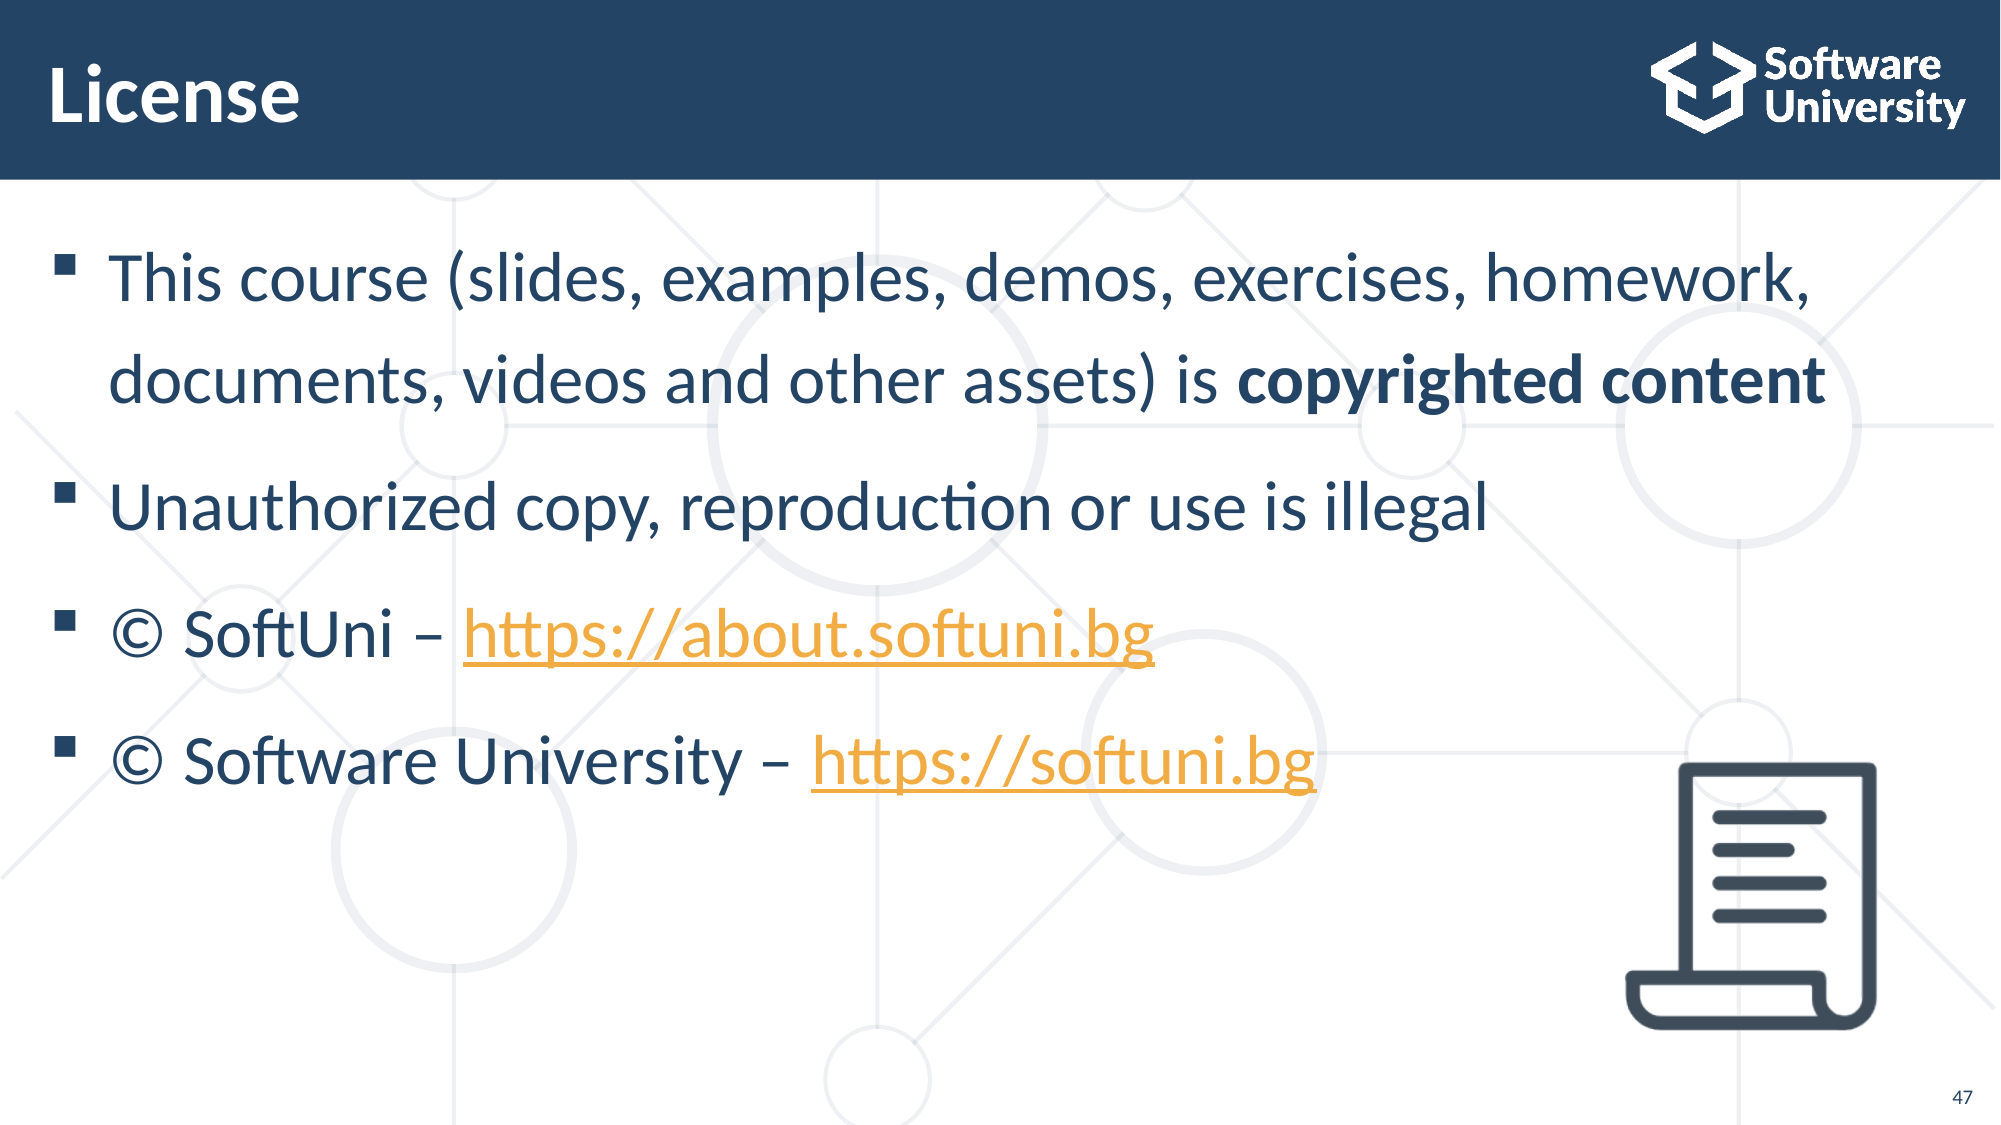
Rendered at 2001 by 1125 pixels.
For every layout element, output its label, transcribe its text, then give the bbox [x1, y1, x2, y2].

slide_number 47 [1927, 1067, 1989, 1117]
picture [1651, 41, 1966, 134]
picture [1598, 728, 1916, 1065]
list This course (slides, examples, demos, exercises, homework, documents, videos and other assets) is copyrighted content Unauthorized copy, reproduction or use is illegal © SoftUni – https://about.softuni.bg © Software University – https://softuni.bg [31, 208, 1970, 1104]
title License [31, 16, 1625, 162]
